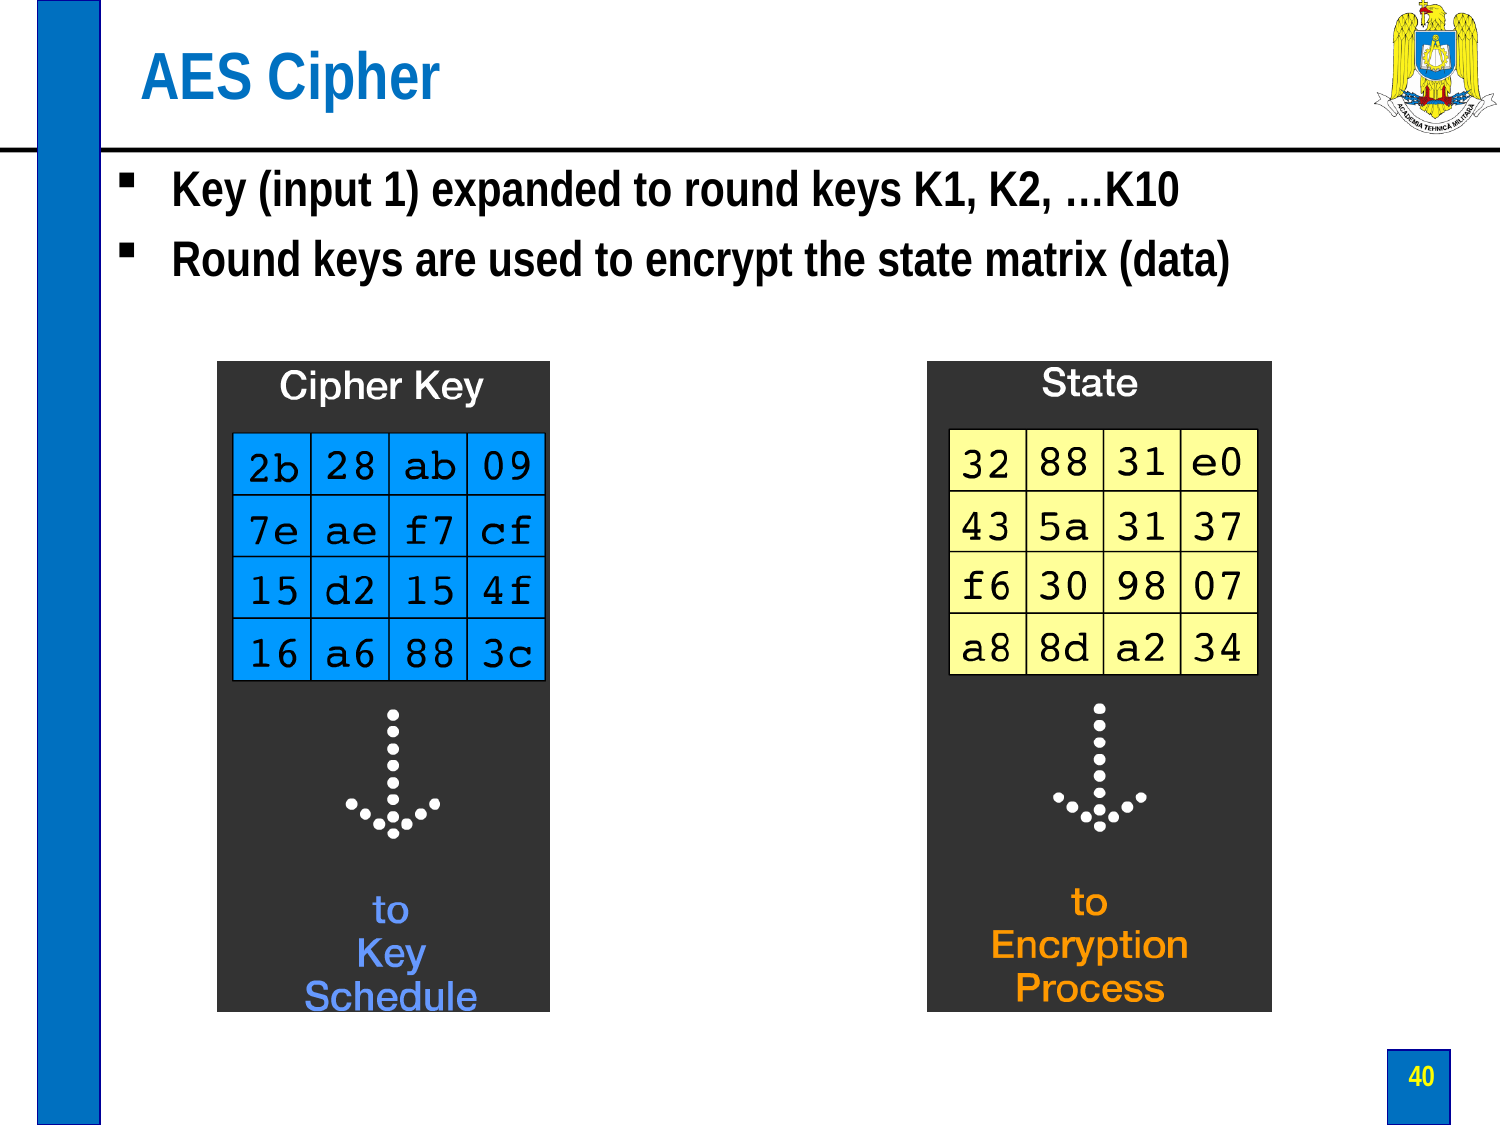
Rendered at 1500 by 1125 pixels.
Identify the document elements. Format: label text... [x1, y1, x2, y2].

picture [1374, 0, 1500, 137]
slide_number 40 [1374, 1049, 1451, 1101]
picture [926, 361, 1272, 1012]
title AES Cipher [125, 10, 1376, 136]
picture [216, 361, 550, 1012]
list Key (input 1) expanded to round keys K1, K2, …K10 Round keys are used to encrypt the state matrix (data) [100, 149, 1500, 1106]
